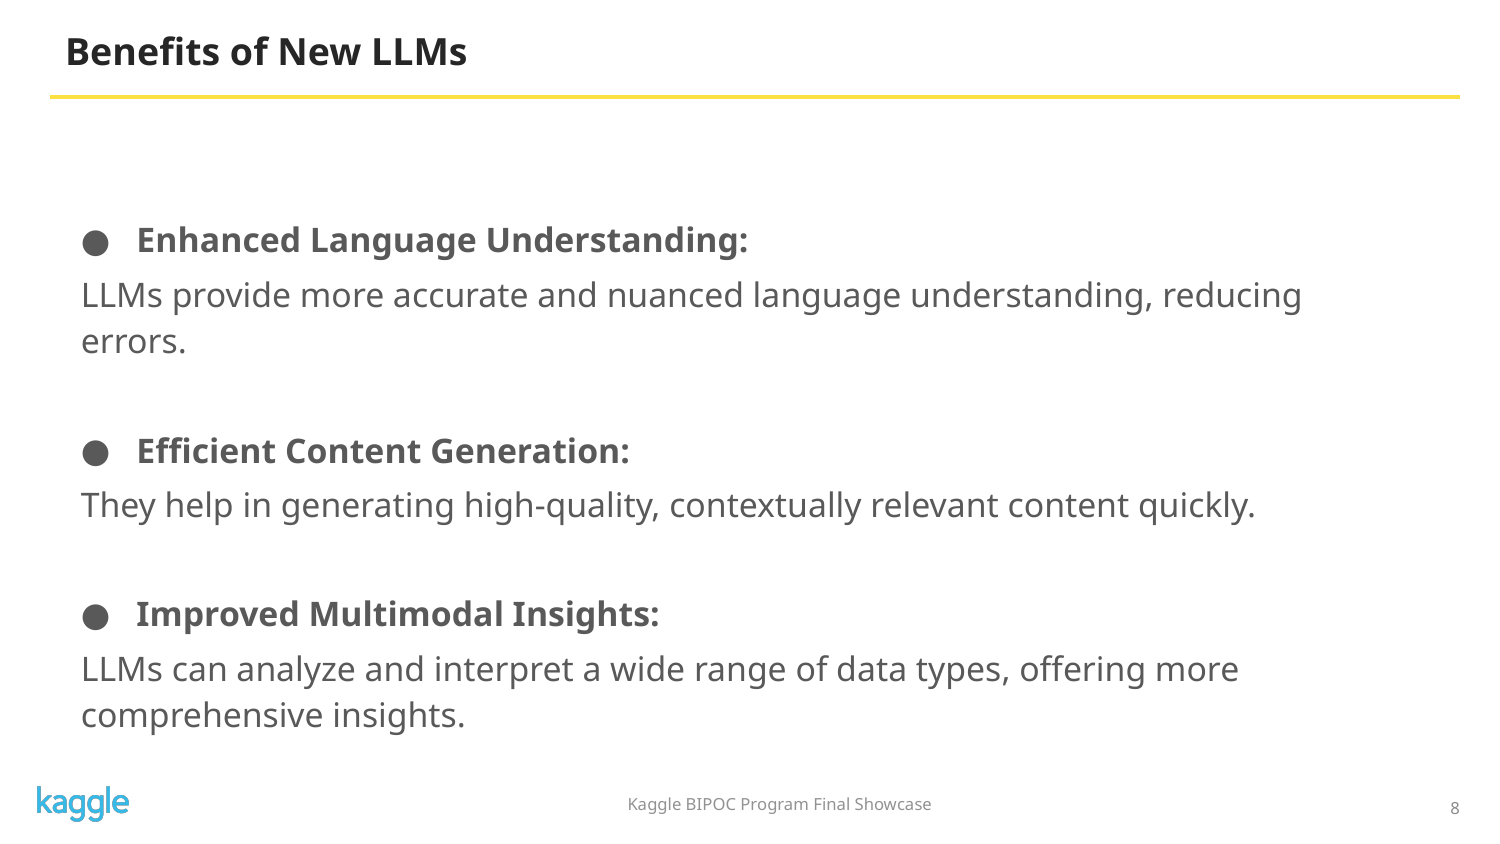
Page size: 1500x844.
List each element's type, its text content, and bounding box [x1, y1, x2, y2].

picture [37, 786, 129, 822]
list Enhanced Language Understanding: LLMs provide more accurate and nuanced language understanding, reducing errors. Efficient Content Generation: They help in generating high-quality, contextually relevant content quickly. Improved Multimodal Insights: LLMs can analyze and interpret a wide range of data types, offering more comprehensive insights. [50, 157, 1360, 745]
title Benefits of New LLMs [50, 6, 1269, 94]
slide_number 8 [1137, 786, 1475, 832]
